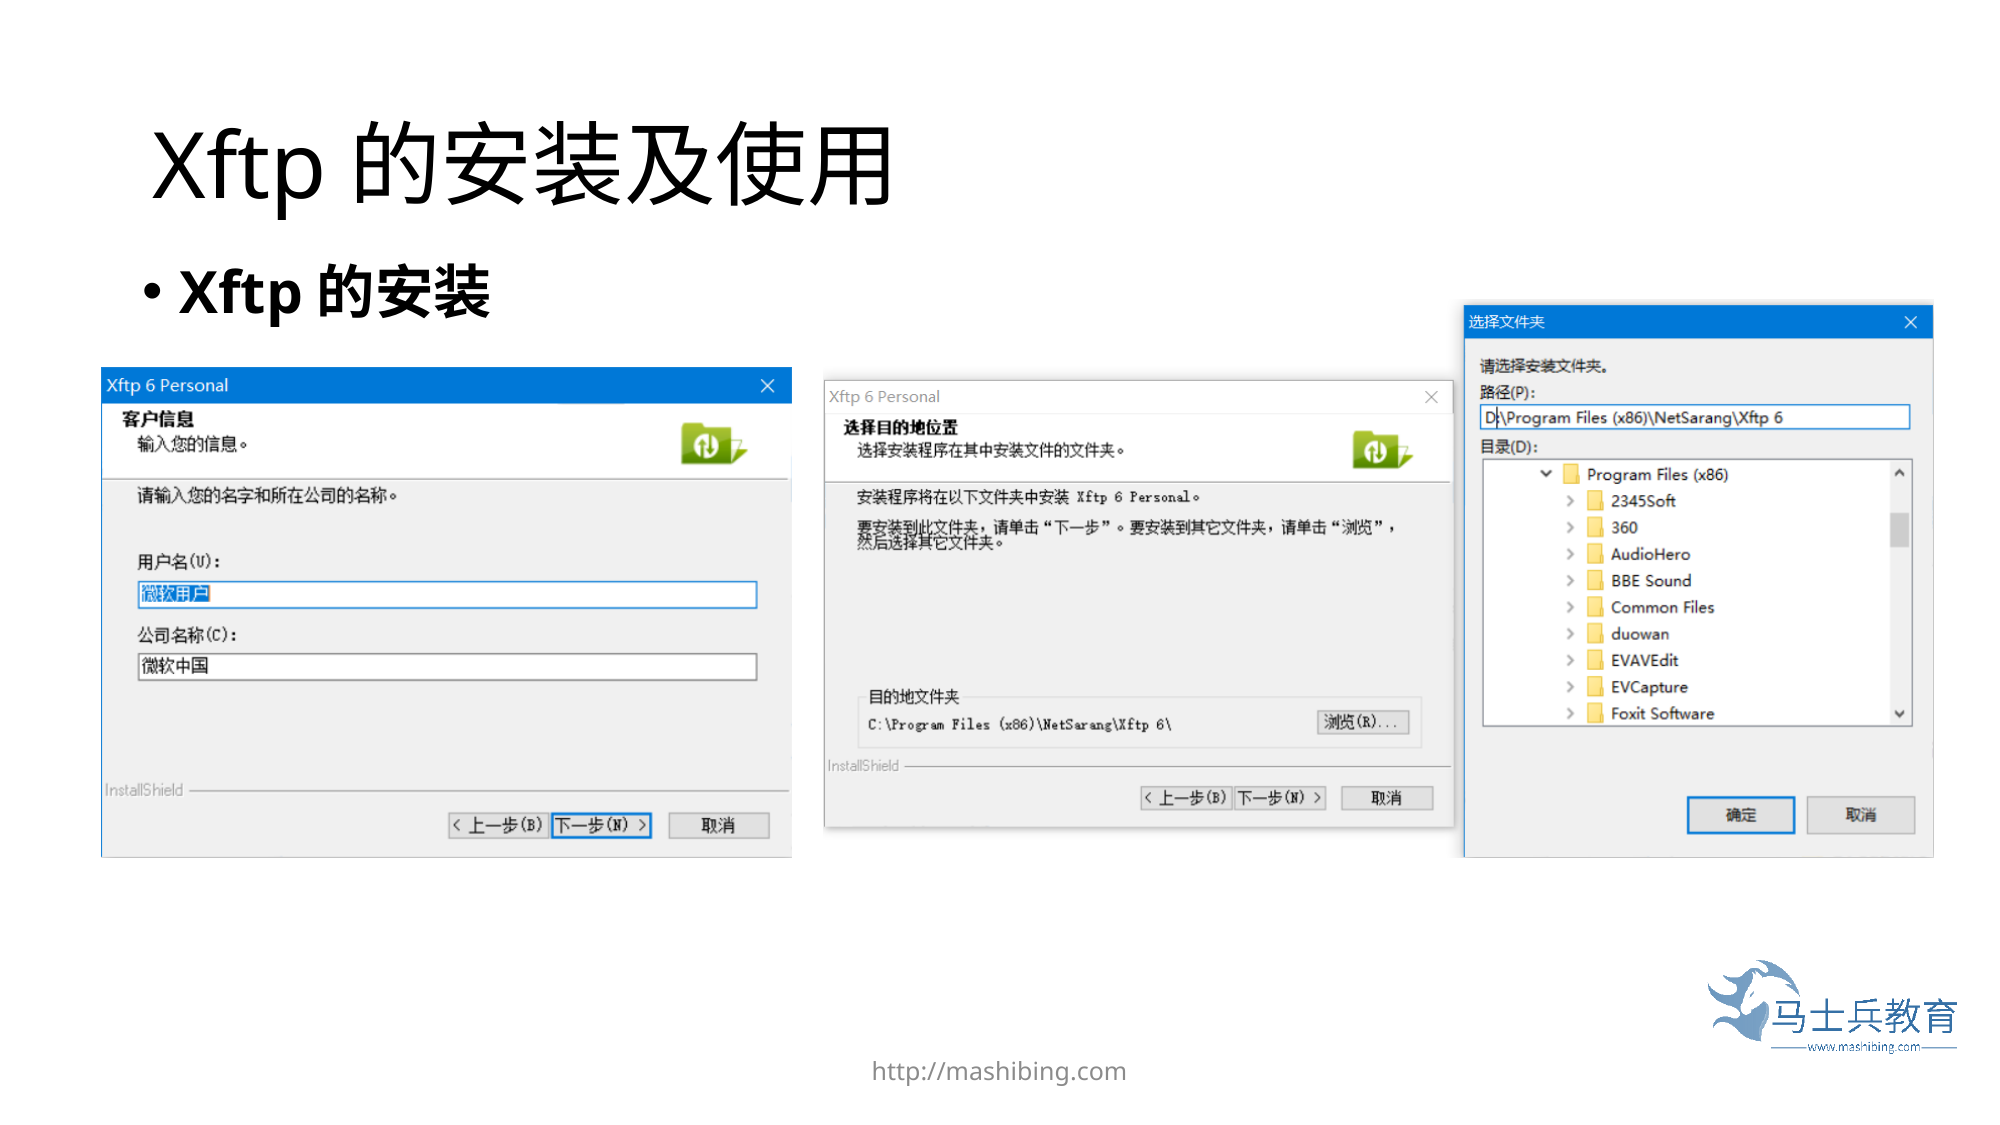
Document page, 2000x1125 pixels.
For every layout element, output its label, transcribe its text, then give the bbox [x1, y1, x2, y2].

picture [101, 367, 792, 858]
title Xftp的安装及使用 [137, 59, 1862, 255]
picture [1696, 924, 1981, 1106]
list Xftp的安装 [127, 255, 1970, 970]
footer http://mashibing.com [662, 1042, 1338, 1103]
picture [823, 299, 1934, 858]
